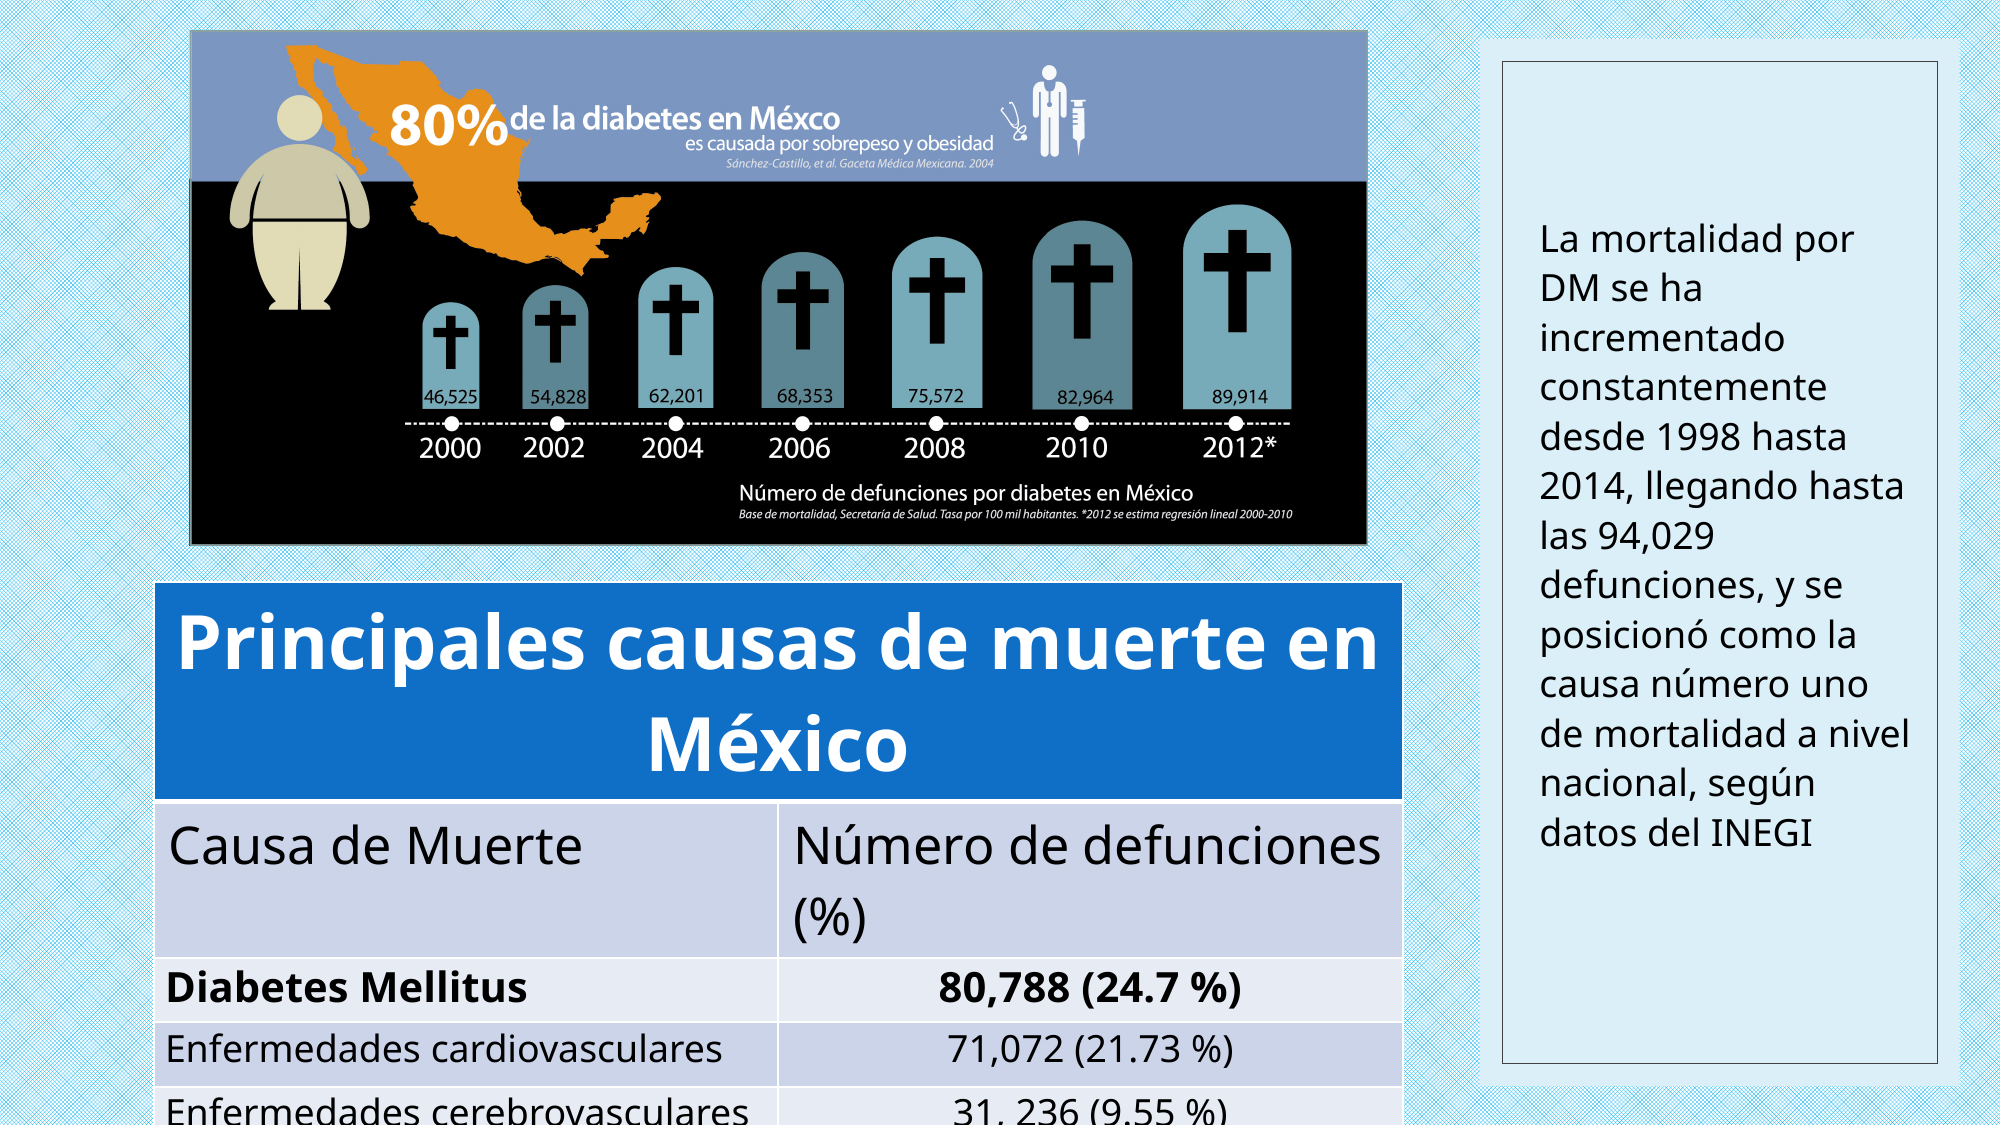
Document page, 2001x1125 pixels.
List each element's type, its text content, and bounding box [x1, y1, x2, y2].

table_cell Número de defunciones (%) [779, 804, 1402, 957]
table_header Principales causas de muerte en México [155, 583, 1402, 799]
table_cell Enfermedades cardiovasculares [155, 1023, 777, 1086]
table_cell Diabetes Mellitus [155, 959, 777, 1021]
picture [0, 0, 2000, 1125]
table_cell Causa de Muerte [155, 804, 777, 957]
table_cell 71,072 (21.73 %) [779, 1023, 1402, 1086]
list La mortalidad por DM se ha incrementado constantemente desde 1998 hasta 2014, llegando hasta las 94,029 defunciones, y se posicionó como la causa número uno de mortalidad a nivel nacional, según datos del INEGI [1524, 202, 1931, 1027]
table_cell 80,788 (24.7 %) [779, 959, 1402, 1021]
table_cell Enfermedades cerebrovasculares [155, 1088, 777, 1125]
table_cell 31, 236 (9.55 %) [779, 1088, 1402, 1125]
